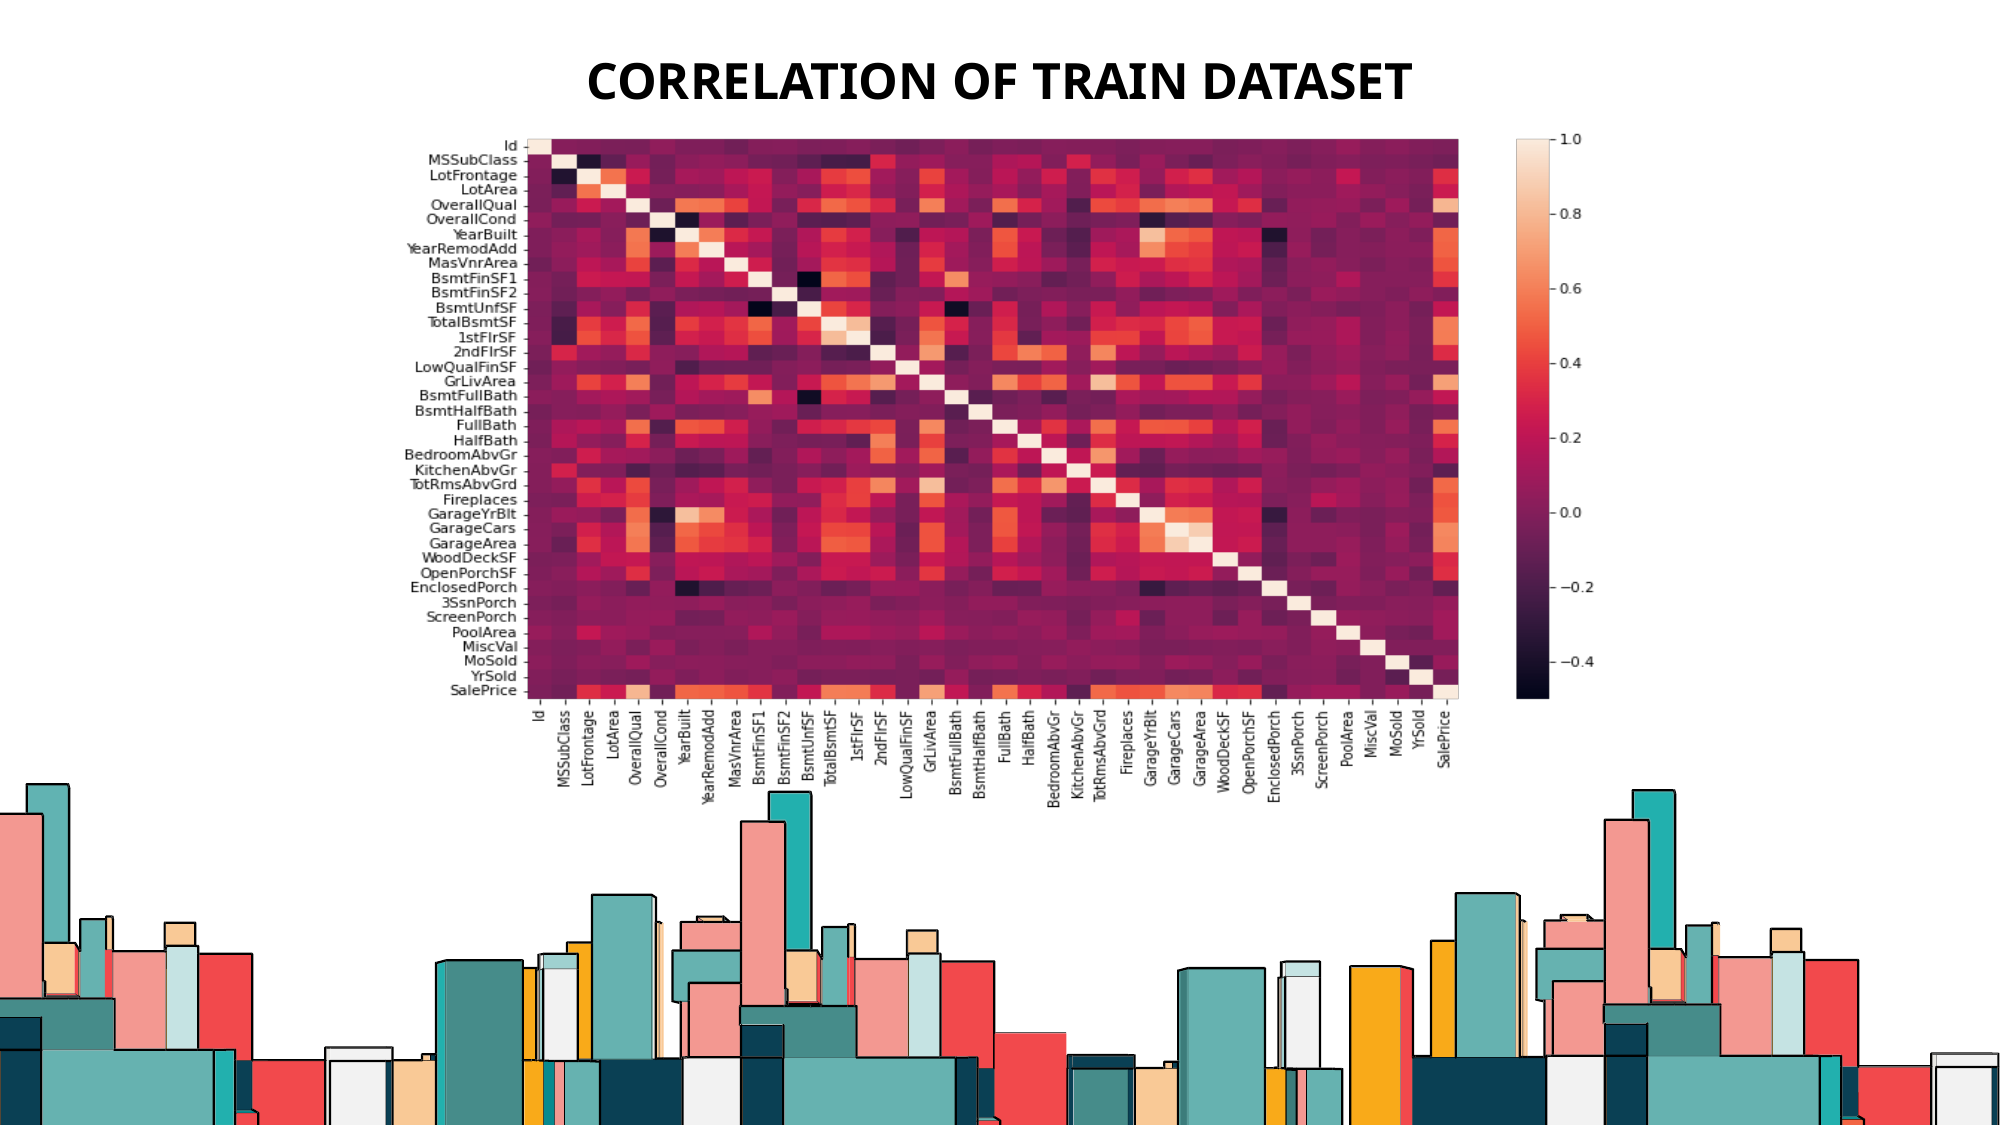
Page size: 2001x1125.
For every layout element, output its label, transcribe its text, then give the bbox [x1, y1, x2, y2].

title Correlation Of Train Dataset [547, 42, 1453, 125]
picture [394, 125, 1606, 816]
